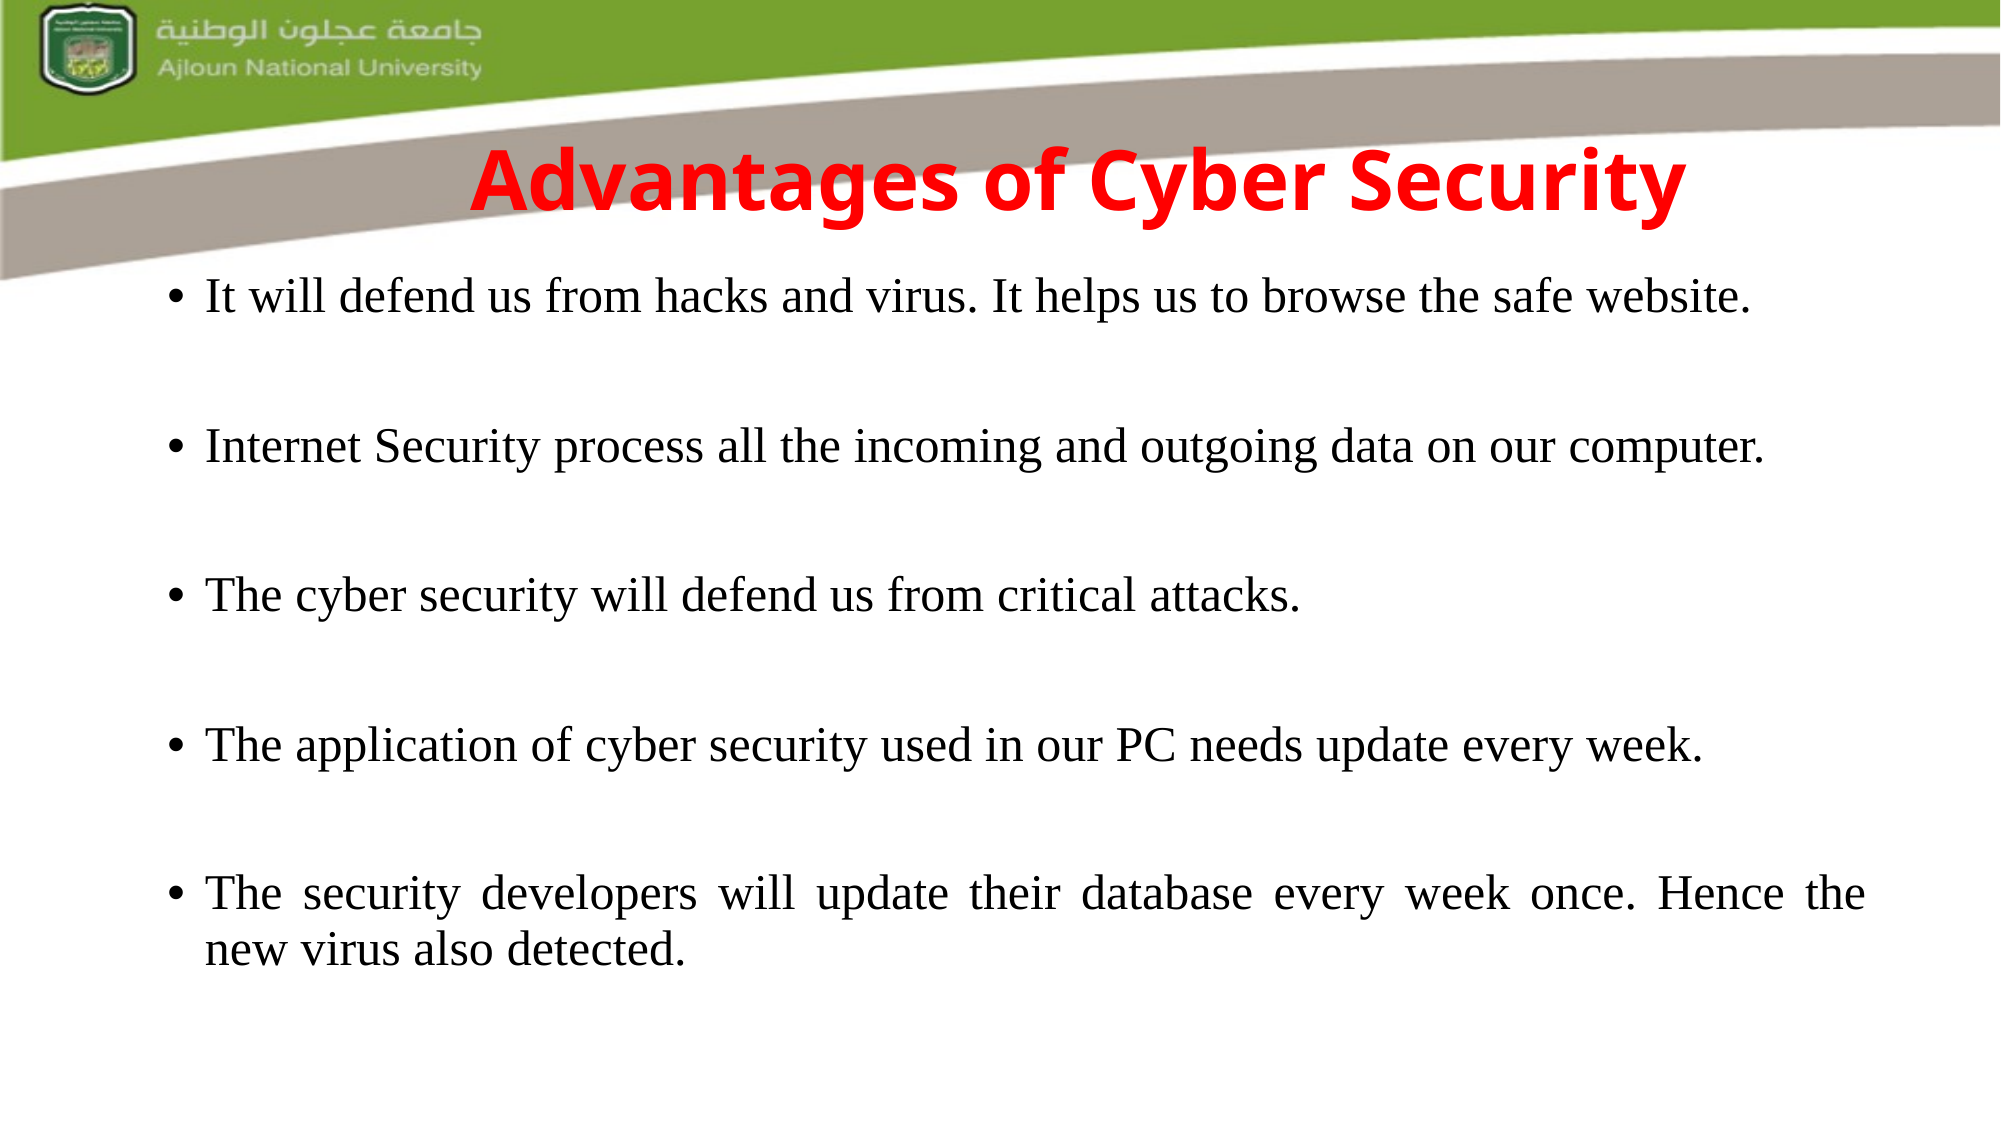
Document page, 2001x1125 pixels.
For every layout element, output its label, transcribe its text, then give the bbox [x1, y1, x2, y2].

text_box • The cyber security will defend us from critical attacks. [167, 565, 1303, 629]
text_box • It will defend us from hacks and virus. It helps us to browse the safe website. [167, 265, 1754, 330]
text_box • The application of cyber security used in our PC needs update every week. [167, 715, 1706, 779]
text_box • The security developers will update their database every week once. Hence the new virus also detected. [167, 864, 1869, 983]
text_box Advantages of Cyber Security [470, 125, 1869, 235]
text_box • Internet Security process all the incoming and outgoing data on our computer. [167, 415, 1768, 480]
picture [0, 0, 2001, 1125]
